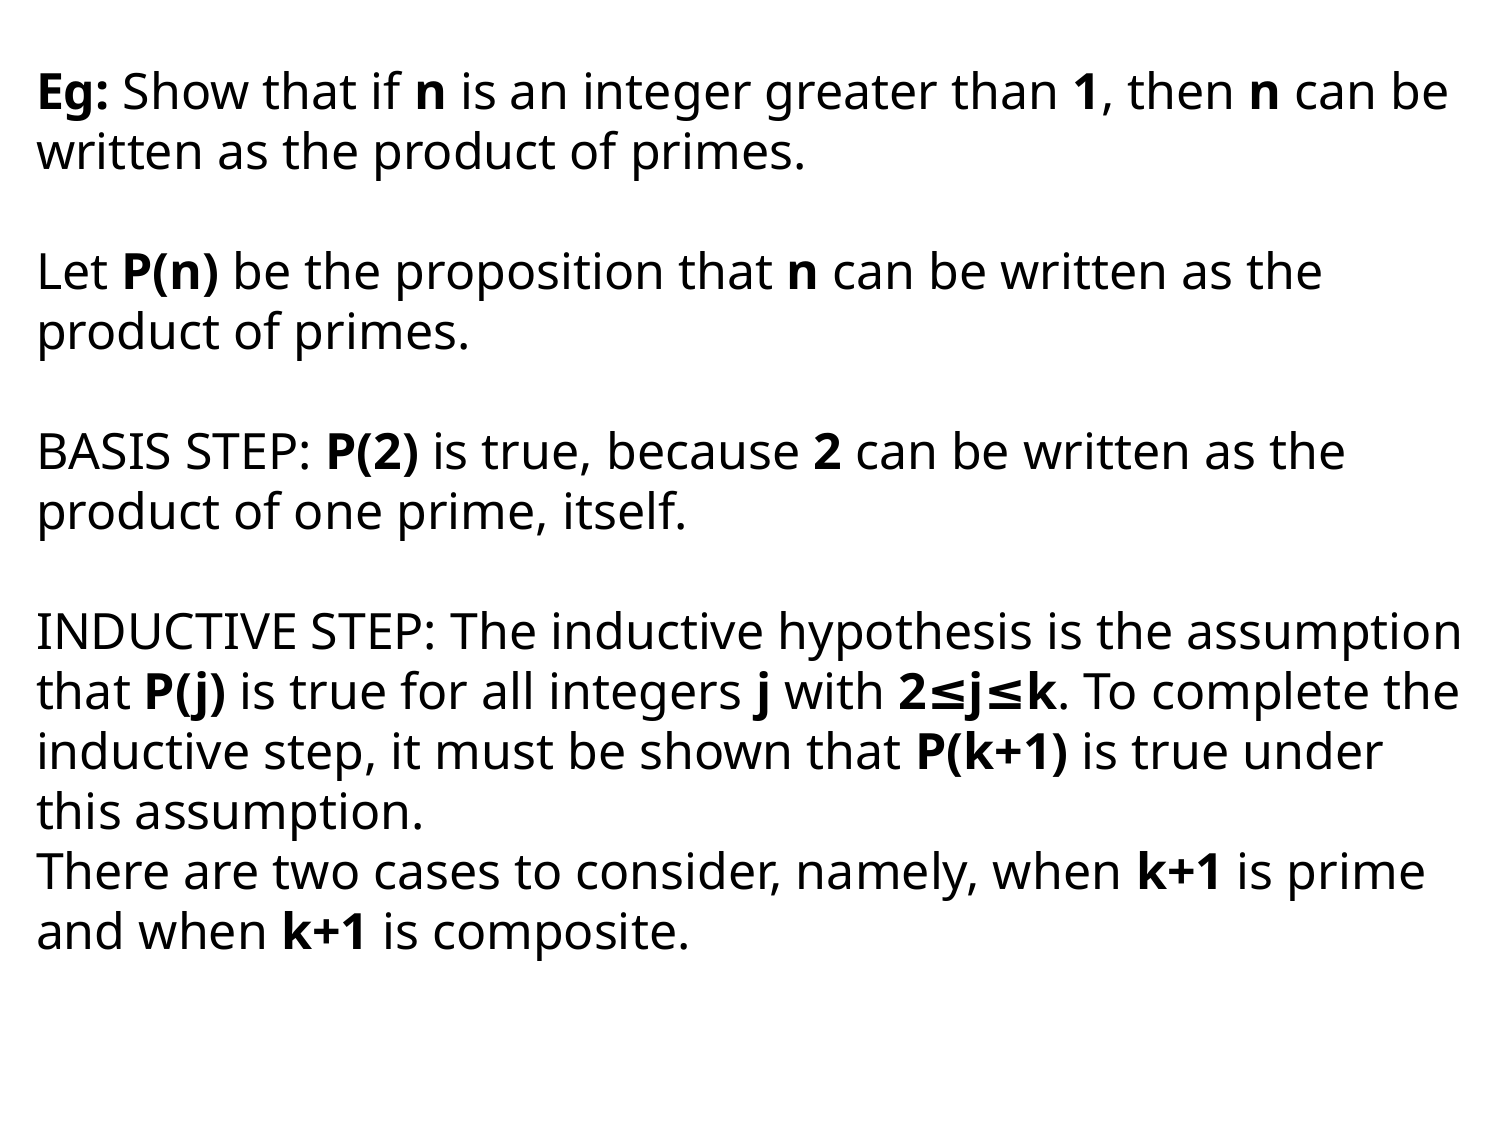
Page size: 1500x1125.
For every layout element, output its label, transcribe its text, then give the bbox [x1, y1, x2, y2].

text_box Eg: Show that if n is an integer greater than 1, then n can be written as the product of primes. Let P(n) be the proposition that n can be written as the product of primes. BASIS STEP: P(2) is true, because 2 can be written as the product of one prime, itself. INDUCTIVE STEP: The inductive hypothesis is the assumption that P(j) is true for all integers j with 2≤j≤k. To complete the inductive step, it must be shown that P(k+1) is true under this assumption. There are two cases to consider, namely, when k+1 is prime and when k+1 is composite. [20, 44, 1486, 1053]
